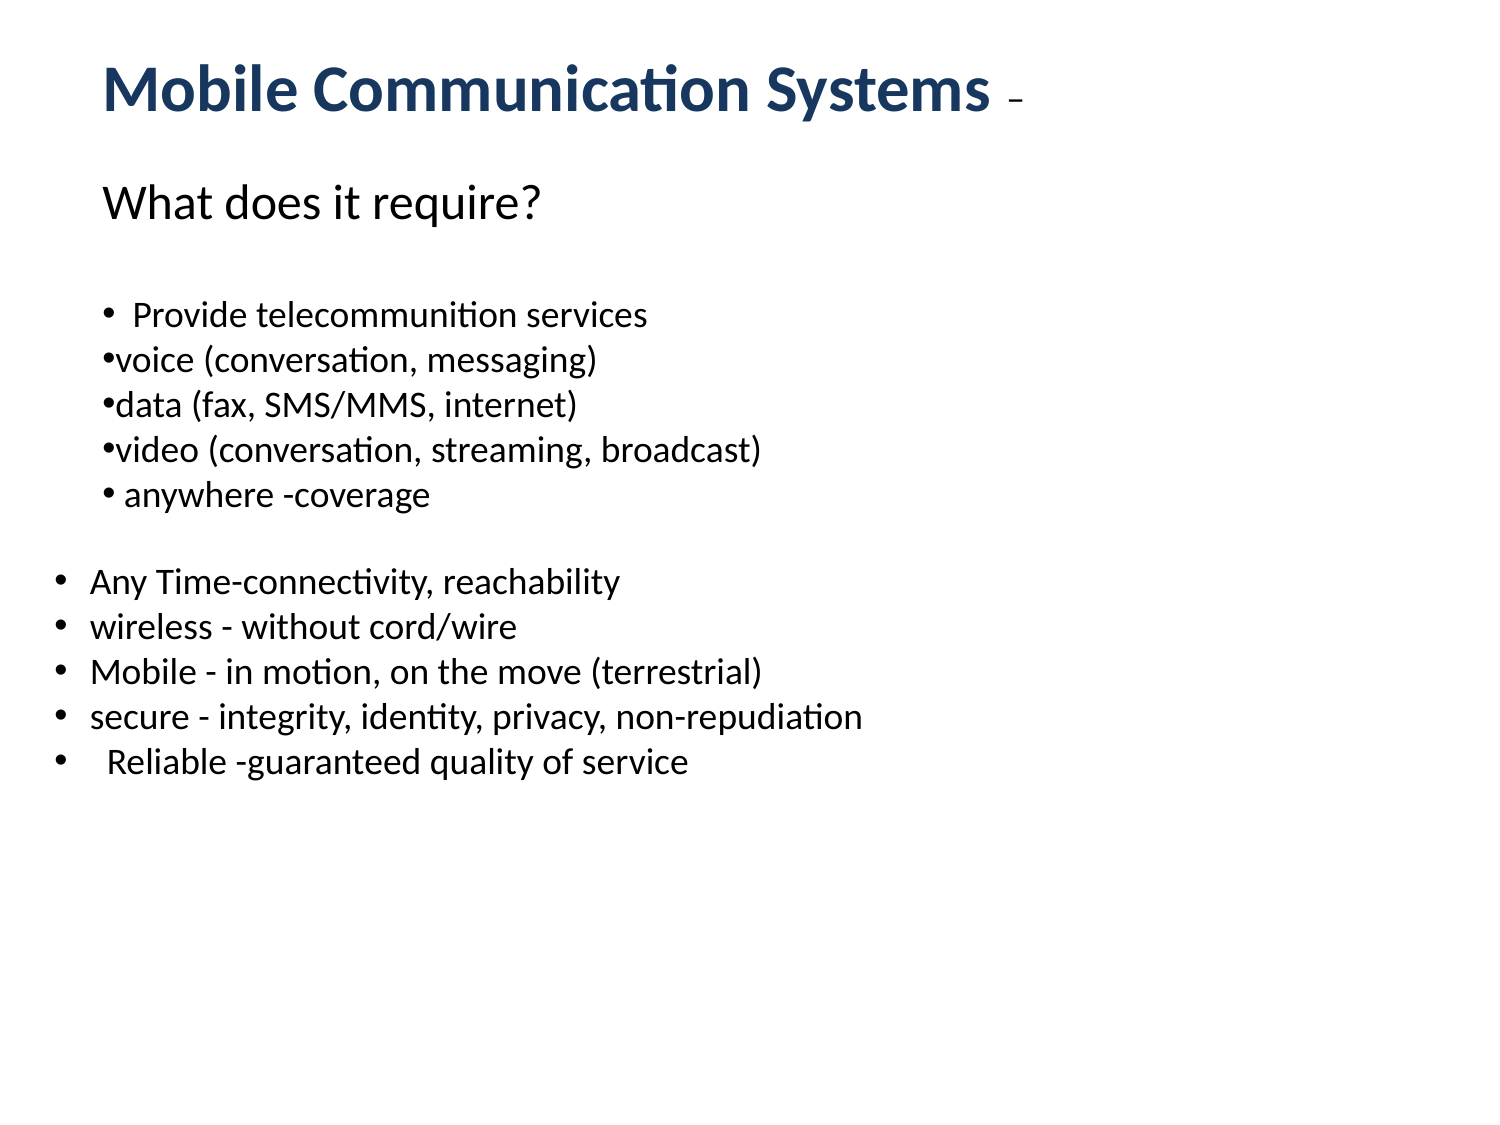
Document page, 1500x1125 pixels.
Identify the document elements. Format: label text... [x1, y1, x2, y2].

text_box Any Time-connectivity, reachability wireless - without cord/wire Mobile - in motion, on the move (terrestrial) secure - integrity, identity, privacy, non-repudiation Reliable -guaranteed quality of service [0, 549, 1075, 790]
text_box [0, 0, 1500, 150]
text_box Mobile Communication Systems – What does it require? Provide telecommunition services voice (conversation, messaging) data (fax, SMS/MMS, internet) video (conversation, streaming, broadcast) anywhere -coverage [87, 150, 1500, 523]
